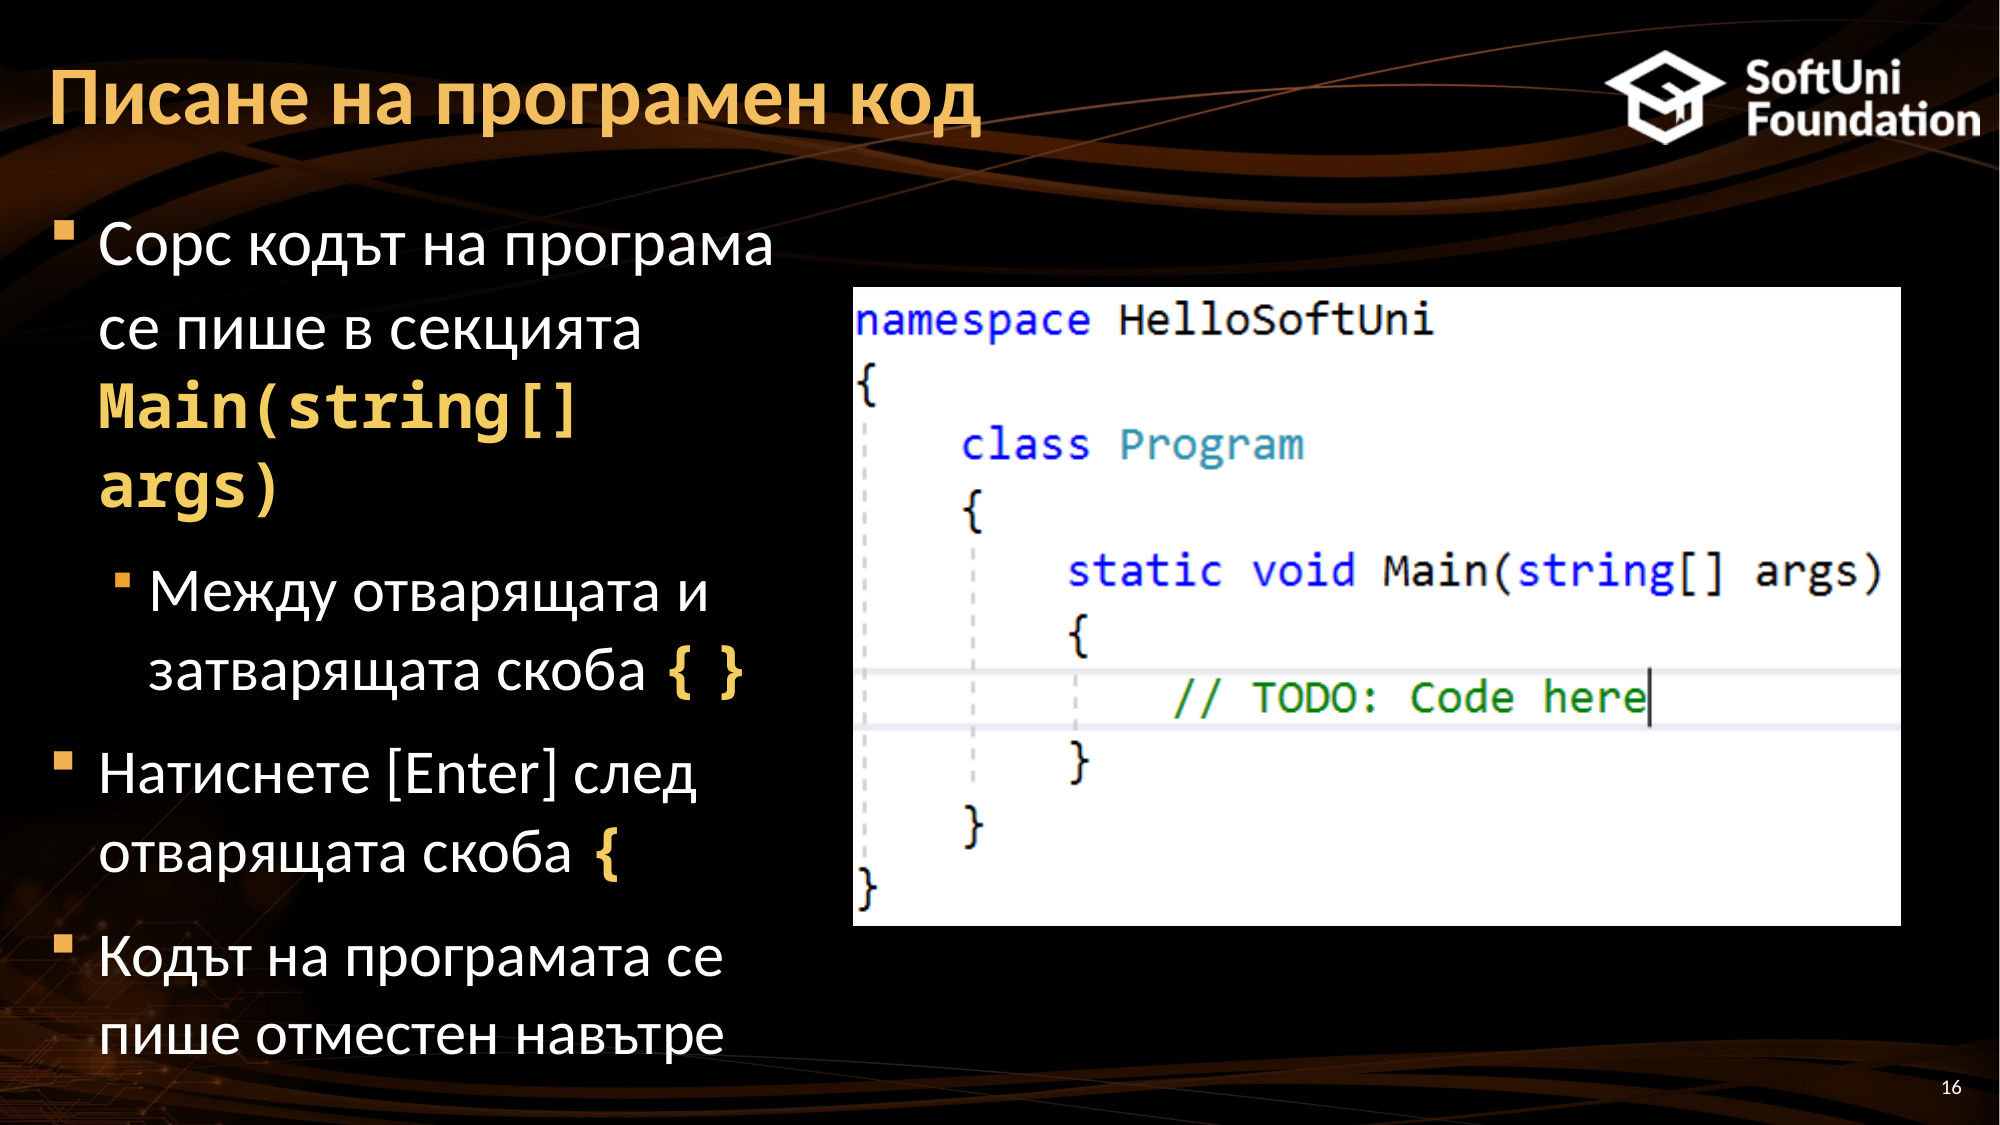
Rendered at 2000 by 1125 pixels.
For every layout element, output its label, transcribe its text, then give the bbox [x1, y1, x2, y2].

list Сорс кодът на програма се пише в секцията Main(string[] args) Между отварящата и затварящата скоба { } Натиснете [Enter] след отварящата скоба { Кодът на програмата се пише отместен навътре [31, 189, 800, 1103]
title Писане на програмен код [30, 6, 1602, 189]
slide_number 16 [1897, 1070, 1968, 1103]
picture [0, 0, 2000, 1125]
